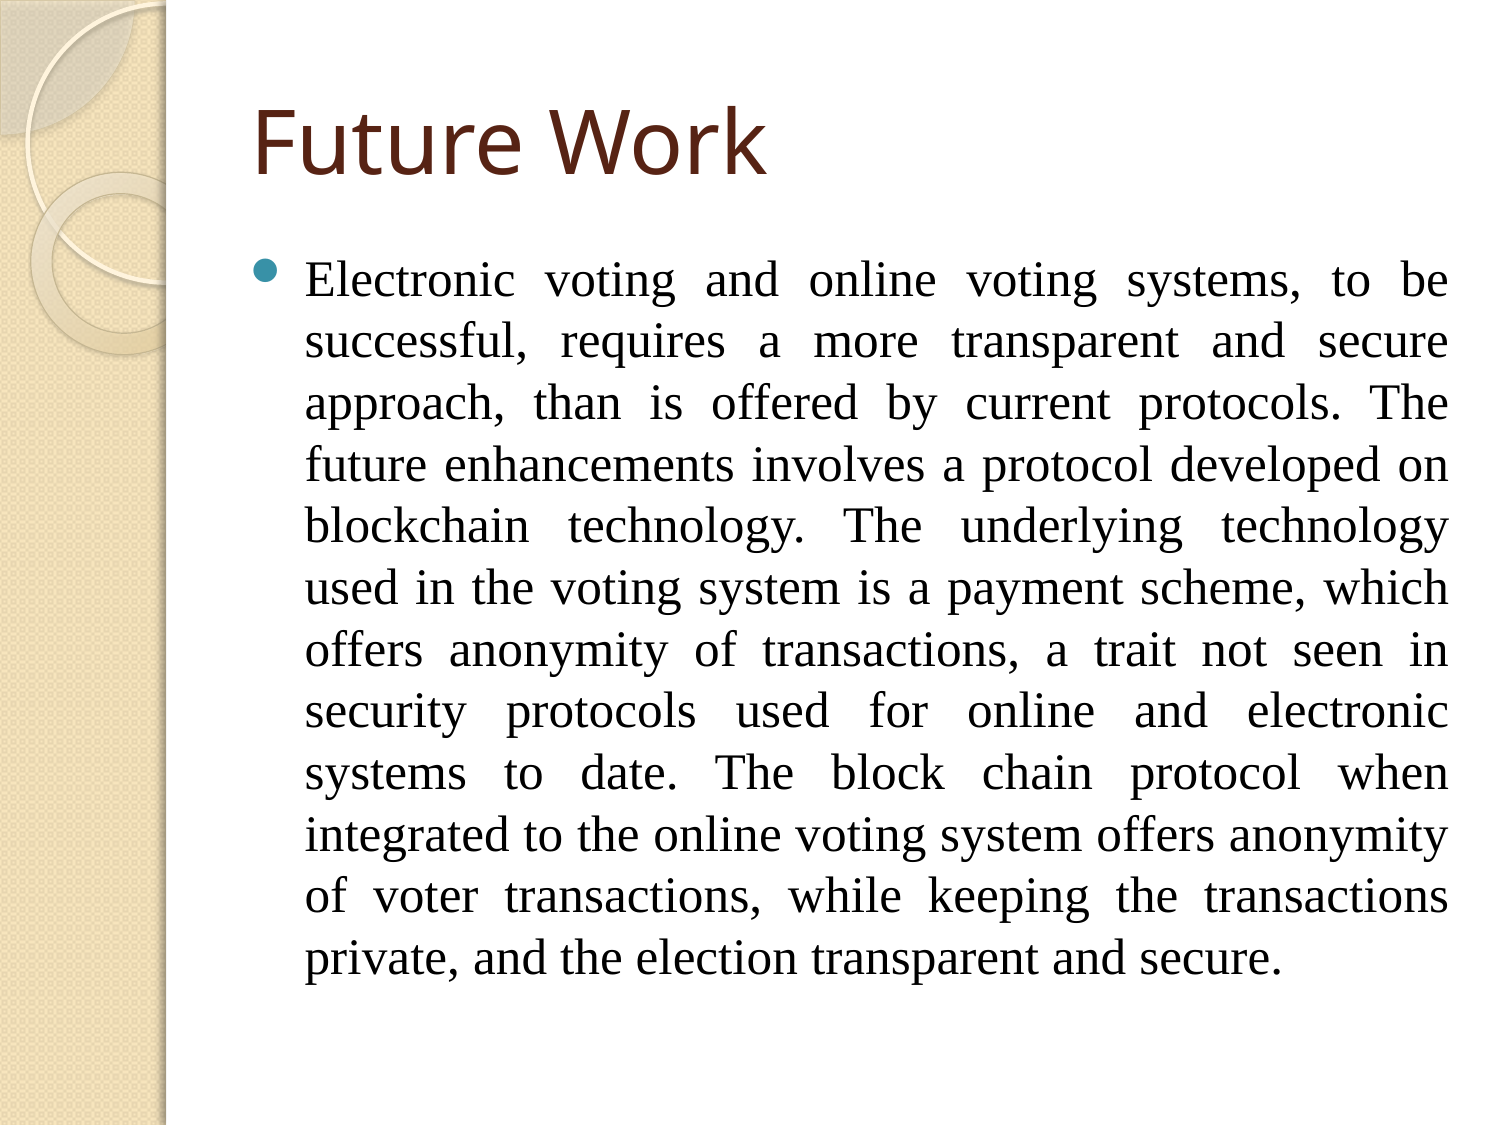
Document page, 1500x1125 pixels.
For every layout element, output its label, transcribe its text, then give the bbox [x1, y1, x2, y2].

list Electronic voting and online voting systems, to be successful, requires a more transparent and secure approach, than is offered by current protocols. The future enhancements involves a protocol developed on blockchain technology. The underlying technology used in the voting system is a payment scheme, which offers anonymity of transactions, a trait not seen in security protocols used for online and electronic systems to date. The block chain protocol when integrated to the online voting system offers anonymity of voter transactions, while keeping the transactions private, and the election transparent and secure. [235, 237, 1466, 1025]
title Future Work [235, 45, 1466, 233]
